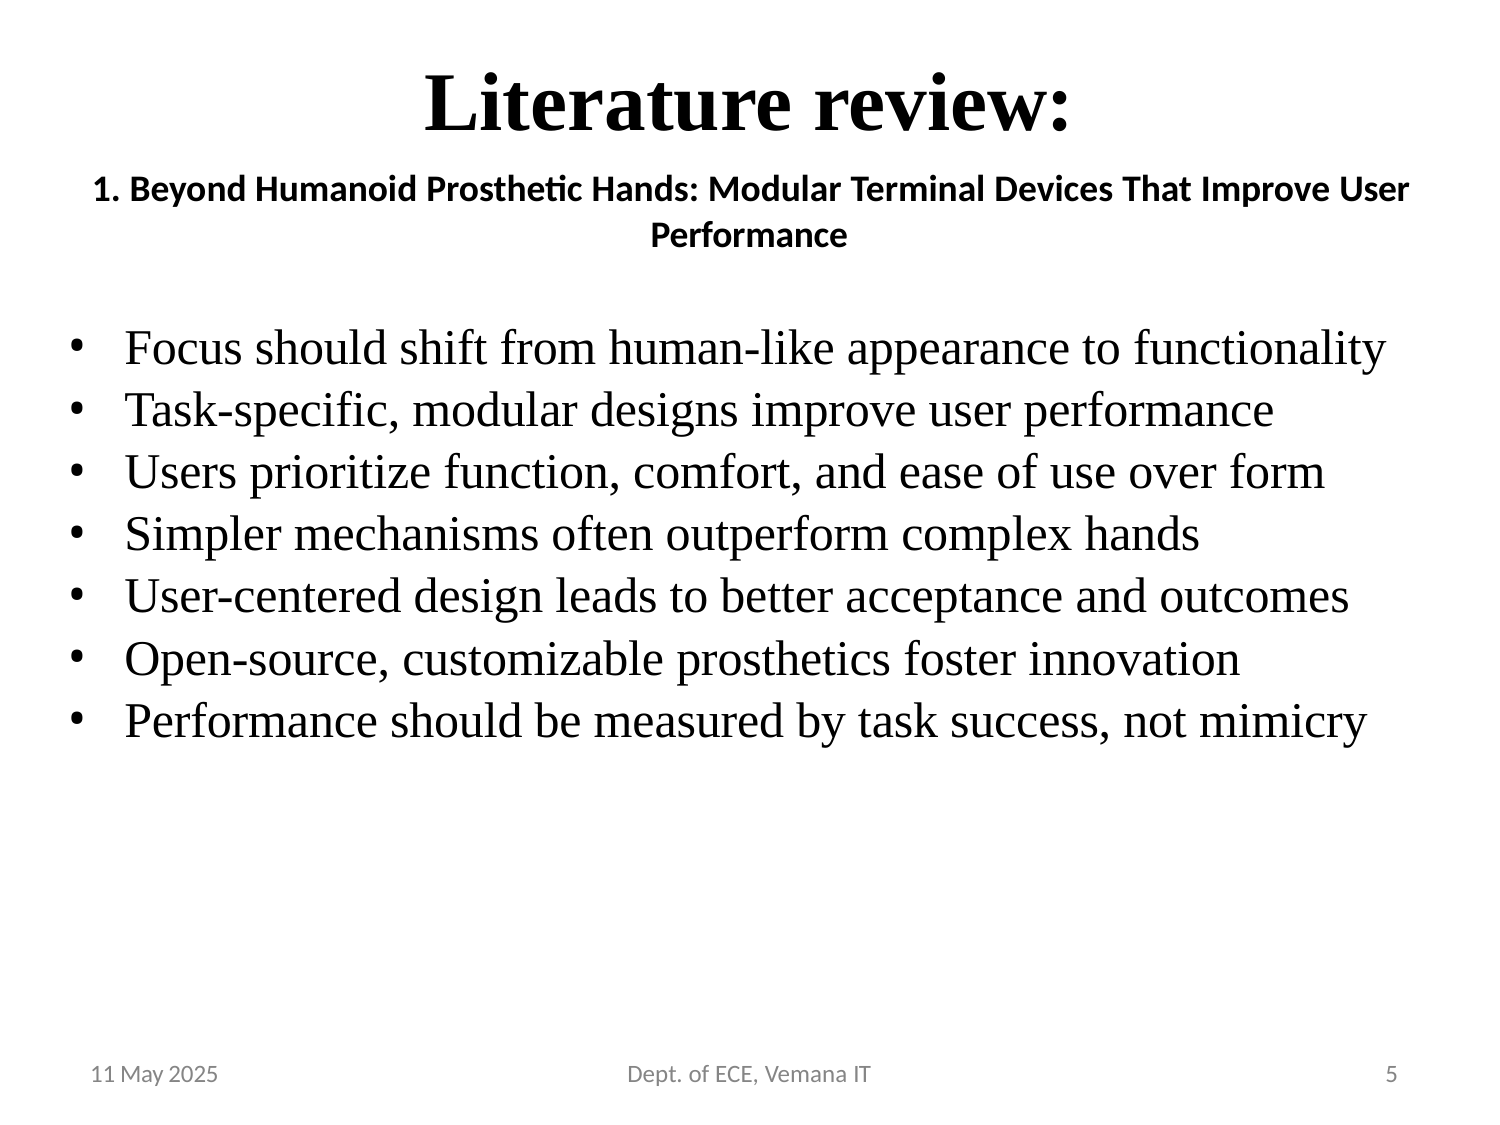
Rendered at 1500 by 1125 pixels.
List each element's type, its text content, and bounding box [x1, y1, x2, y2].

slide_number 5 [1379, 1062, 1420, 1125]
title Literature review: [422, 45, 1079, 162]
footer Dept. of ECE, Vemana IT [625, 1062, 874, 1125]
text_box Focus should shift from human-like appearance to functionality Task-specific, modular designs improve user performance Users prioritize function, comfort, and ease of use over form Simpler mechanisms often outperform complex hands User-centered design leads to better acceptance and outcomes Open-source, customizable prosthetics foster innovation Performance should be measured by task success, not mimicry [65, 312, 1435, 747]
text_box 1. Beyond Humanoid Prosthetic Hands: Modular Terminal Devices That Improve User Performance [65, 162, 1411, 255]
text_box 11 May 2025 [87, 1062, 275, 1088]
